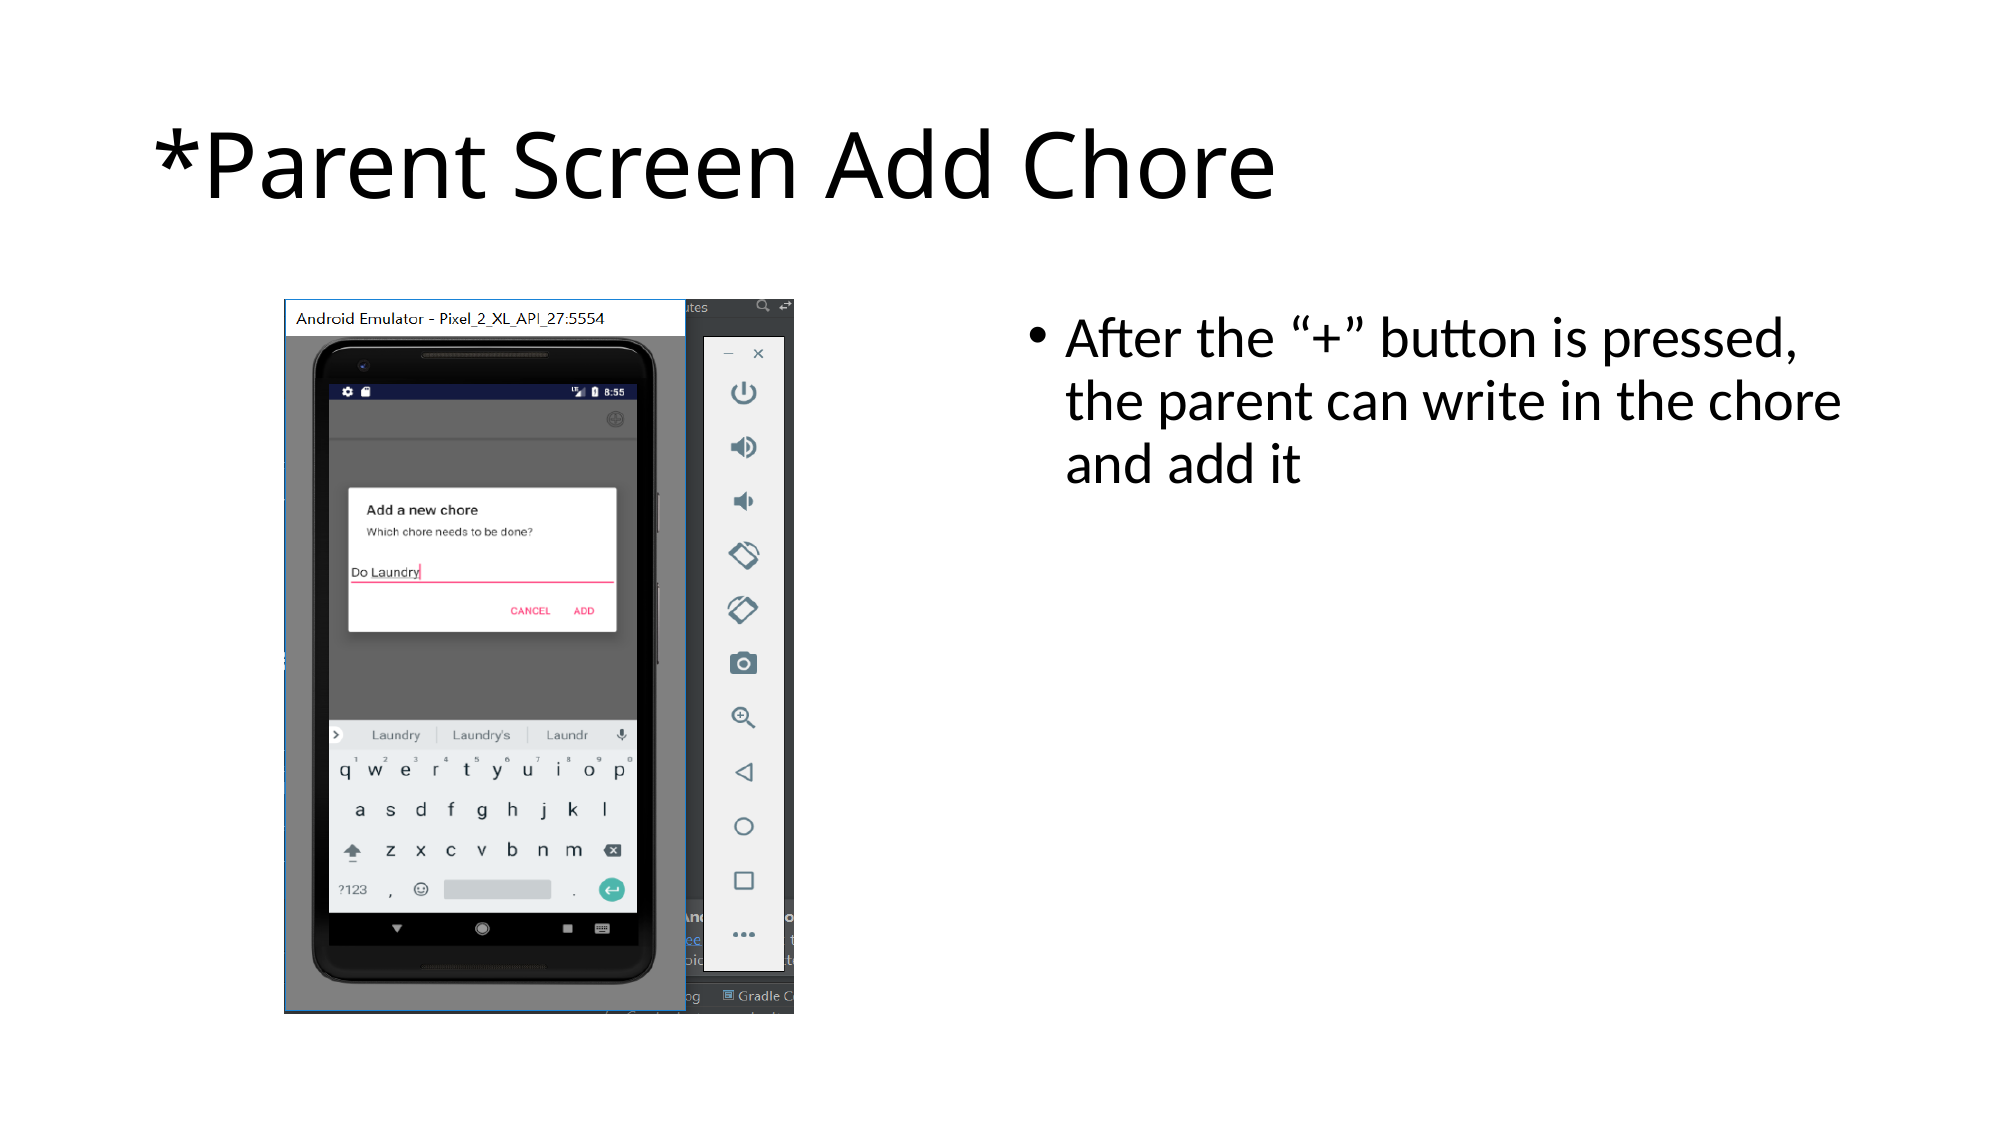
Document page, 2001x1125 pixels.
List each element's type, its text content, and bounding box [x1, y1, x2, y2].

list After the “+” button is pressed, the parent can write in the chore and add it [1012, 299, 1863, 1014]
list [284, 299, 794, 1014]
title *Parent Screen Add Chore [137, 59, 1863, 278]
